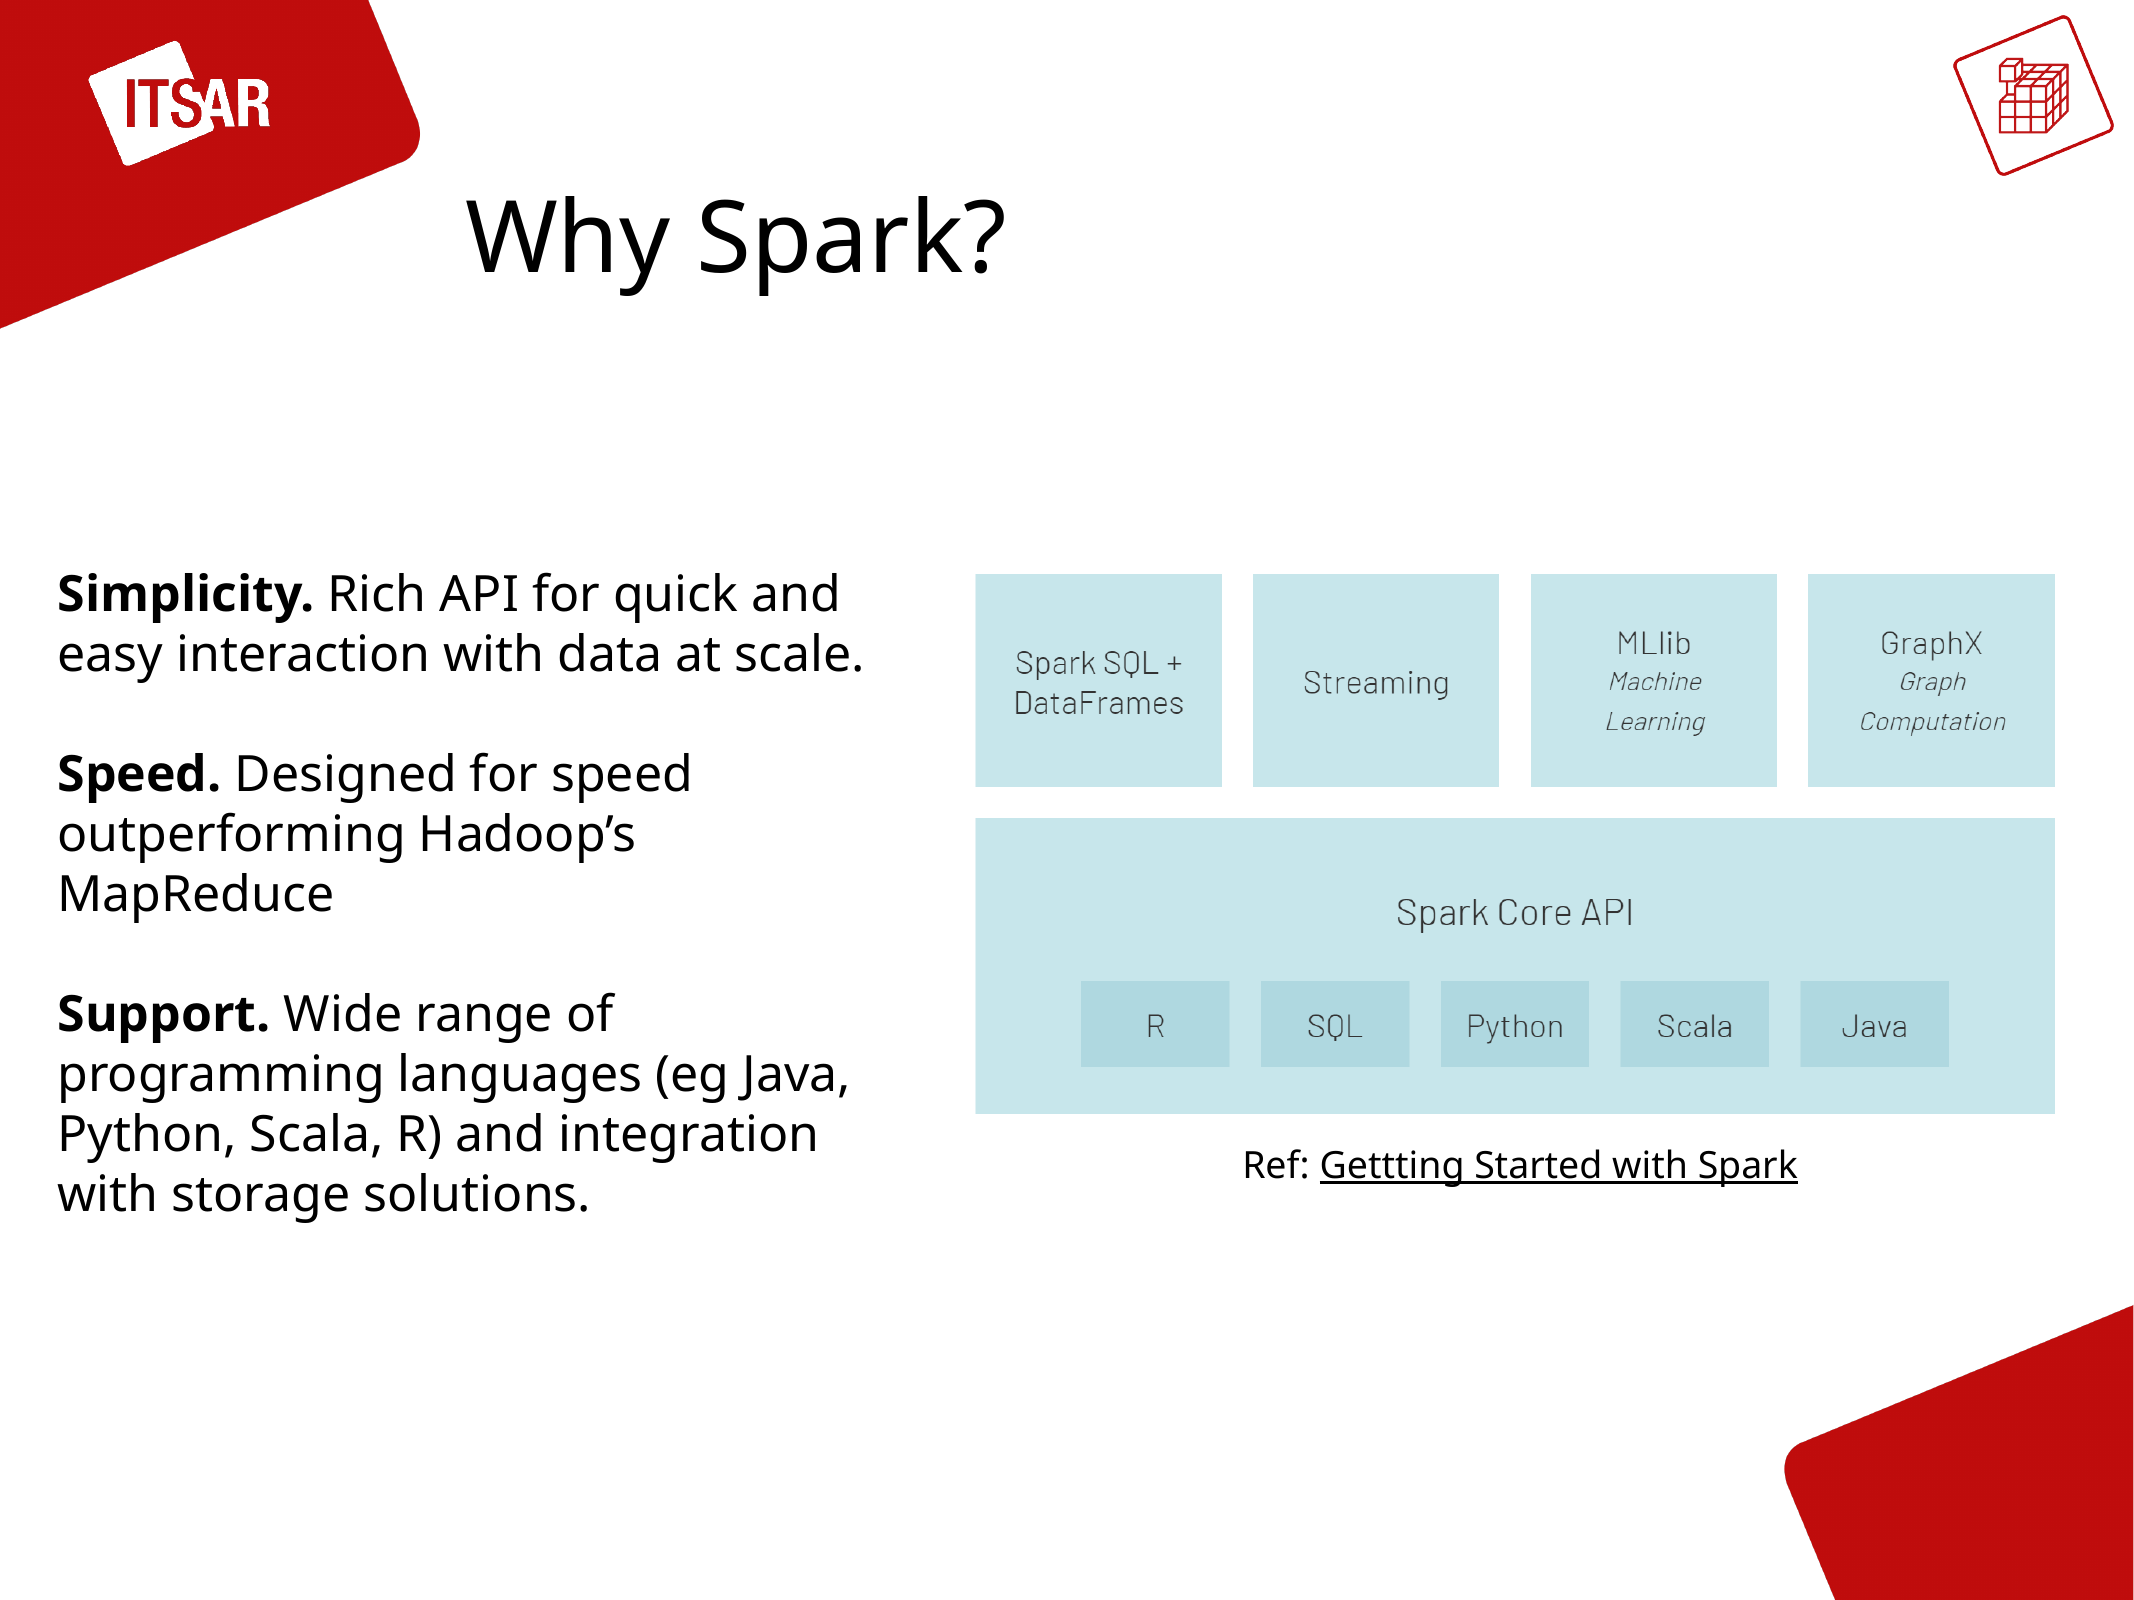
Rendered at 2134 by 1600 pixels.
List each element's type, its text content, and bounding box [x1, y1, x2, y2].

picture [0, 0, 427, 370]
text_box Ref: Gettting Started with Spark [1227, 1133, 1813, 1200]
picture [1953, 15, 2114, 176]
text_box Simplicity. Rich API for quick and easy interaction with data at scale. Speed. Designed for speed outperforming Hadoop’s MapReduce Support. Wide range of programming languages (eg Java, Python, Scala, R) and integration with storage solutions. [42, 553, 933, 1229]
picture [1777, 1230, 2134, 1600]
title Why Spark? [450, 85, 1987, 395]
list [932, 545, 2109, 1123]
